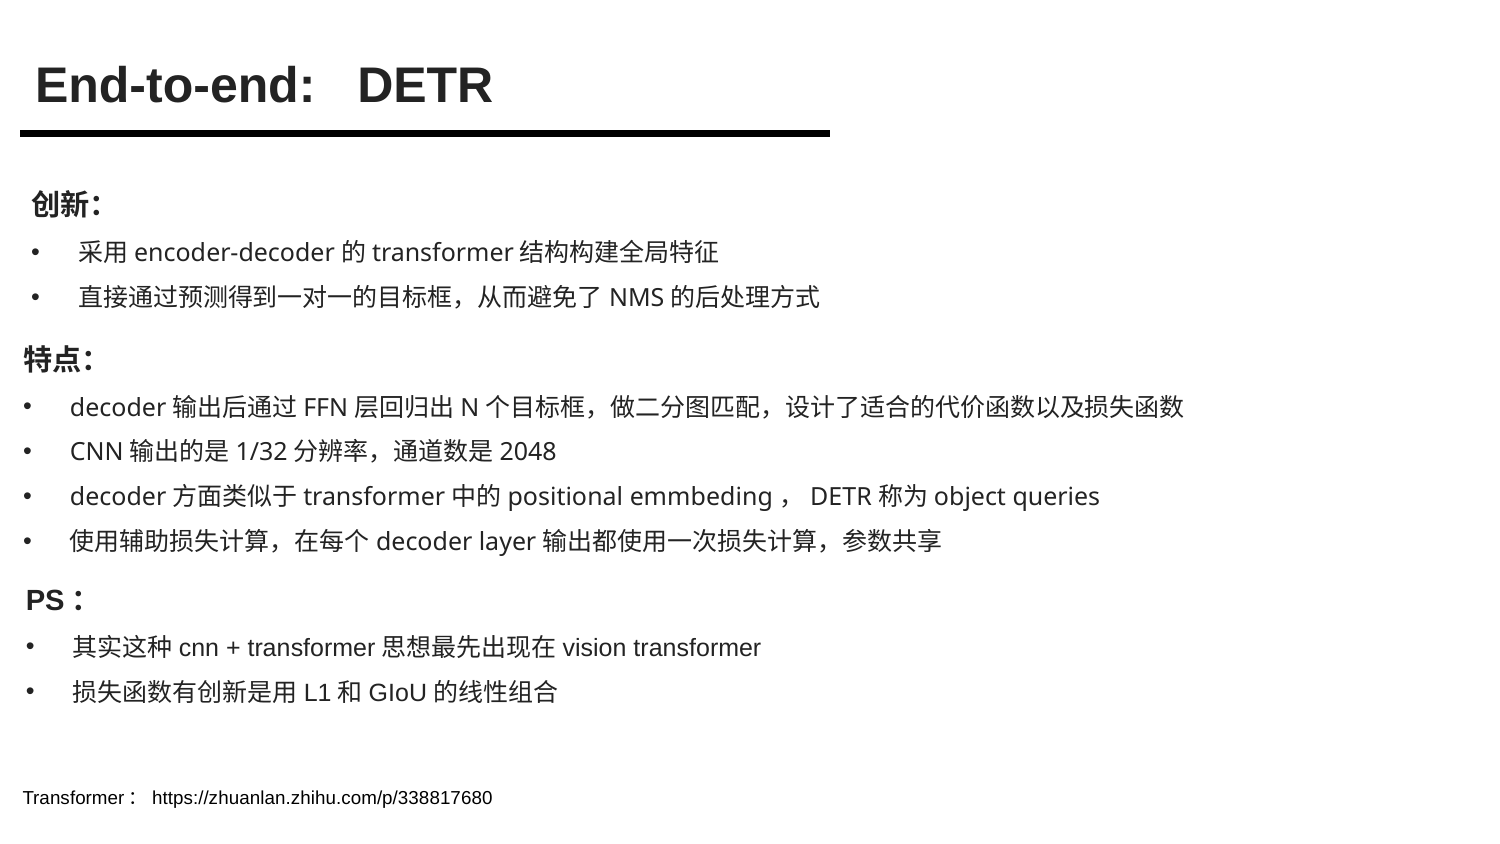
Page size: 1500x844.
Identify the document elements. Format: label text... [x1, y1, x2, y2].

text_box 特点： decoder输出后通过FFN层回归出N个目标框，做二分图匹配，设计了适合的代价函数以及损失函数 CNN输出的是1/32分辨率，通道数是2048 decoder方面类似于transformer中的positional emmbeding，DETR称为object queries 使用辅助损失计算，在每个decoder layer输出都使用一次损失计算，参数共享 [8, 333, 1201, 563]
text_box 创新： 采用encoder-decoder的transformer结构构建全局特征 直接通过预测得到一对一的目标框，从而避免了NMS的后处理方式 [16, 179, 836, 319]
text_box PS： 其实这种cnn + transformer思想最先出现在vision transformer 损失函数有创新是用L1和GIoU的线性组合 [11, 563, 777, 714]
text_box End-to-end: DETR [20, 45, 509, 121]
text_box Transformer：https://zhuanlan.zhihu.com/p/338817680 [7, 778, 979, 816]
